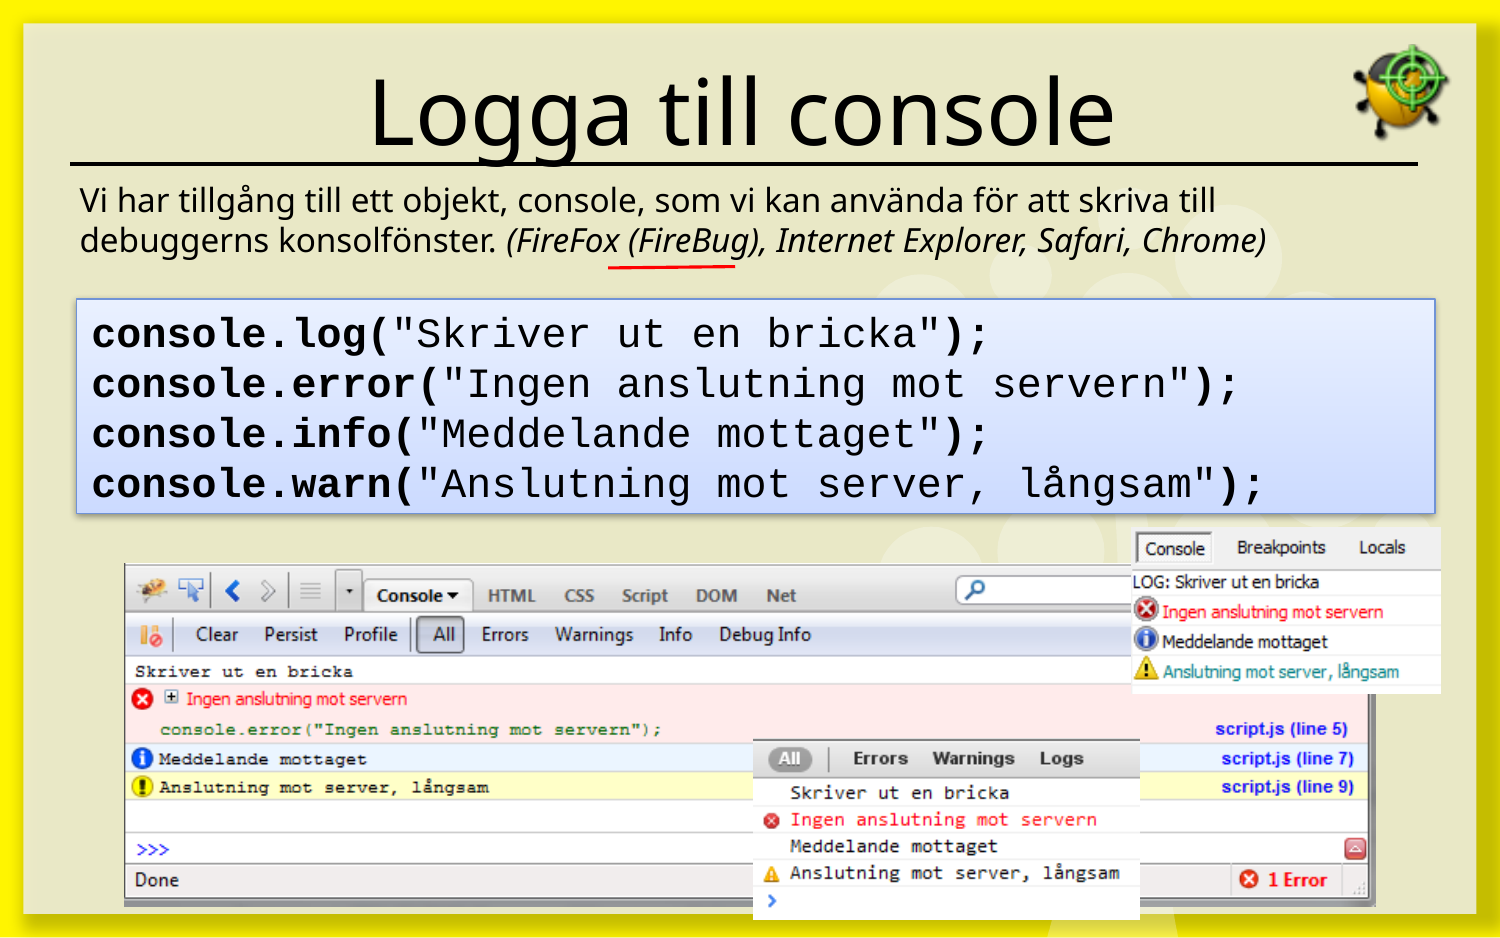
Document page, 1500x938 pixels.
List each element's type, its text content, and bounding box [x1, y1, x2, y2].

text_box console.log("Skriver ut en bricka"); console.error("Ingen anslutning mot servern"); console.info("Meddelande mottaget"); console.warn("Anslutning mot server, långsam"); [76, 298, 1436, 514]
picture [123, 527, 1442, 921]
text_box Vi har tillgång till ett objekt, console, som vi kan använda för att skriva till debuggerns konsolfönster. (FireFox (FireBug), Internet Explorer, Safari, Chrome) [64, 171, 1406, 267]
picture [1352, 43, 1454, 146]
title Logga till console [105, 46, 1381, 171]
